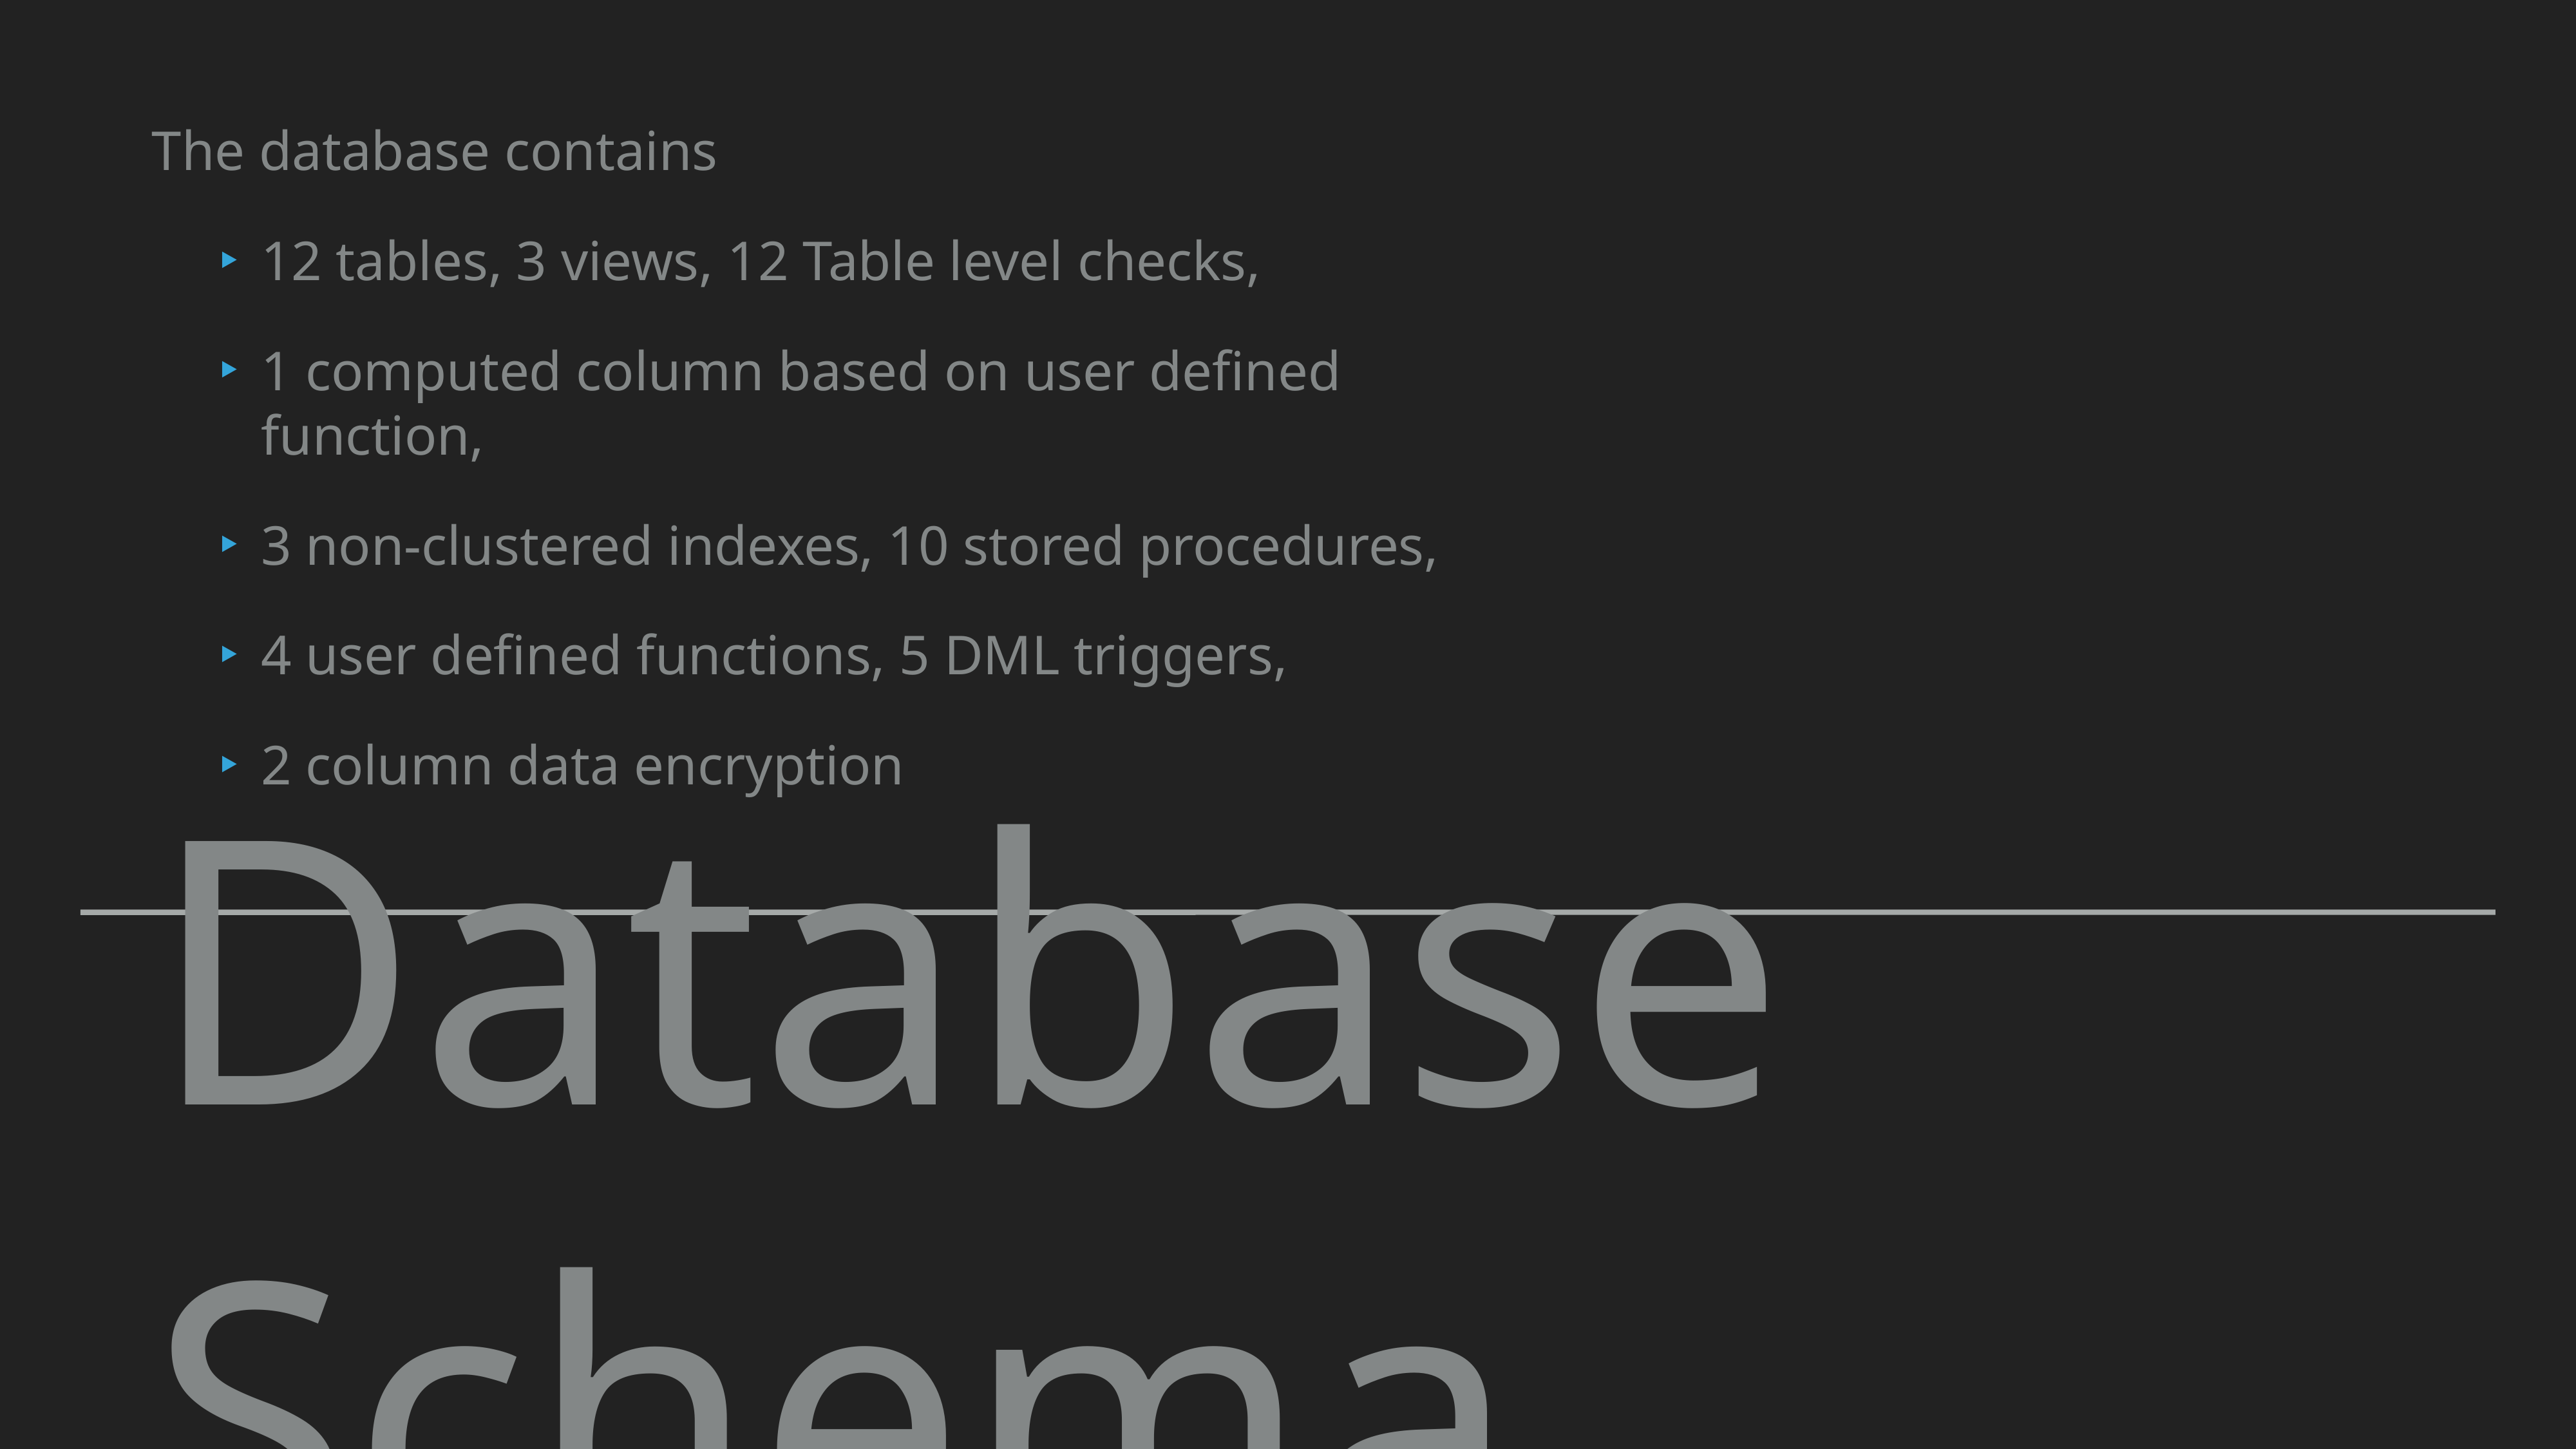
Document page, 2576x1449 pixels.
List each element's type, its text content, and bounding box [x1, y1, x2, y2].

text_box Database Schema [144, 730, 2314, 1449]
text_box The database contains 12 tables, 3 views, 12 Table level checks, 1 computed column based on user defined function, 3 non-clustered indexes, 10 stored procedures, 4 user defined functions, 5 DML triggers, 2 column data encryption [146, 111, 1506, 801]
